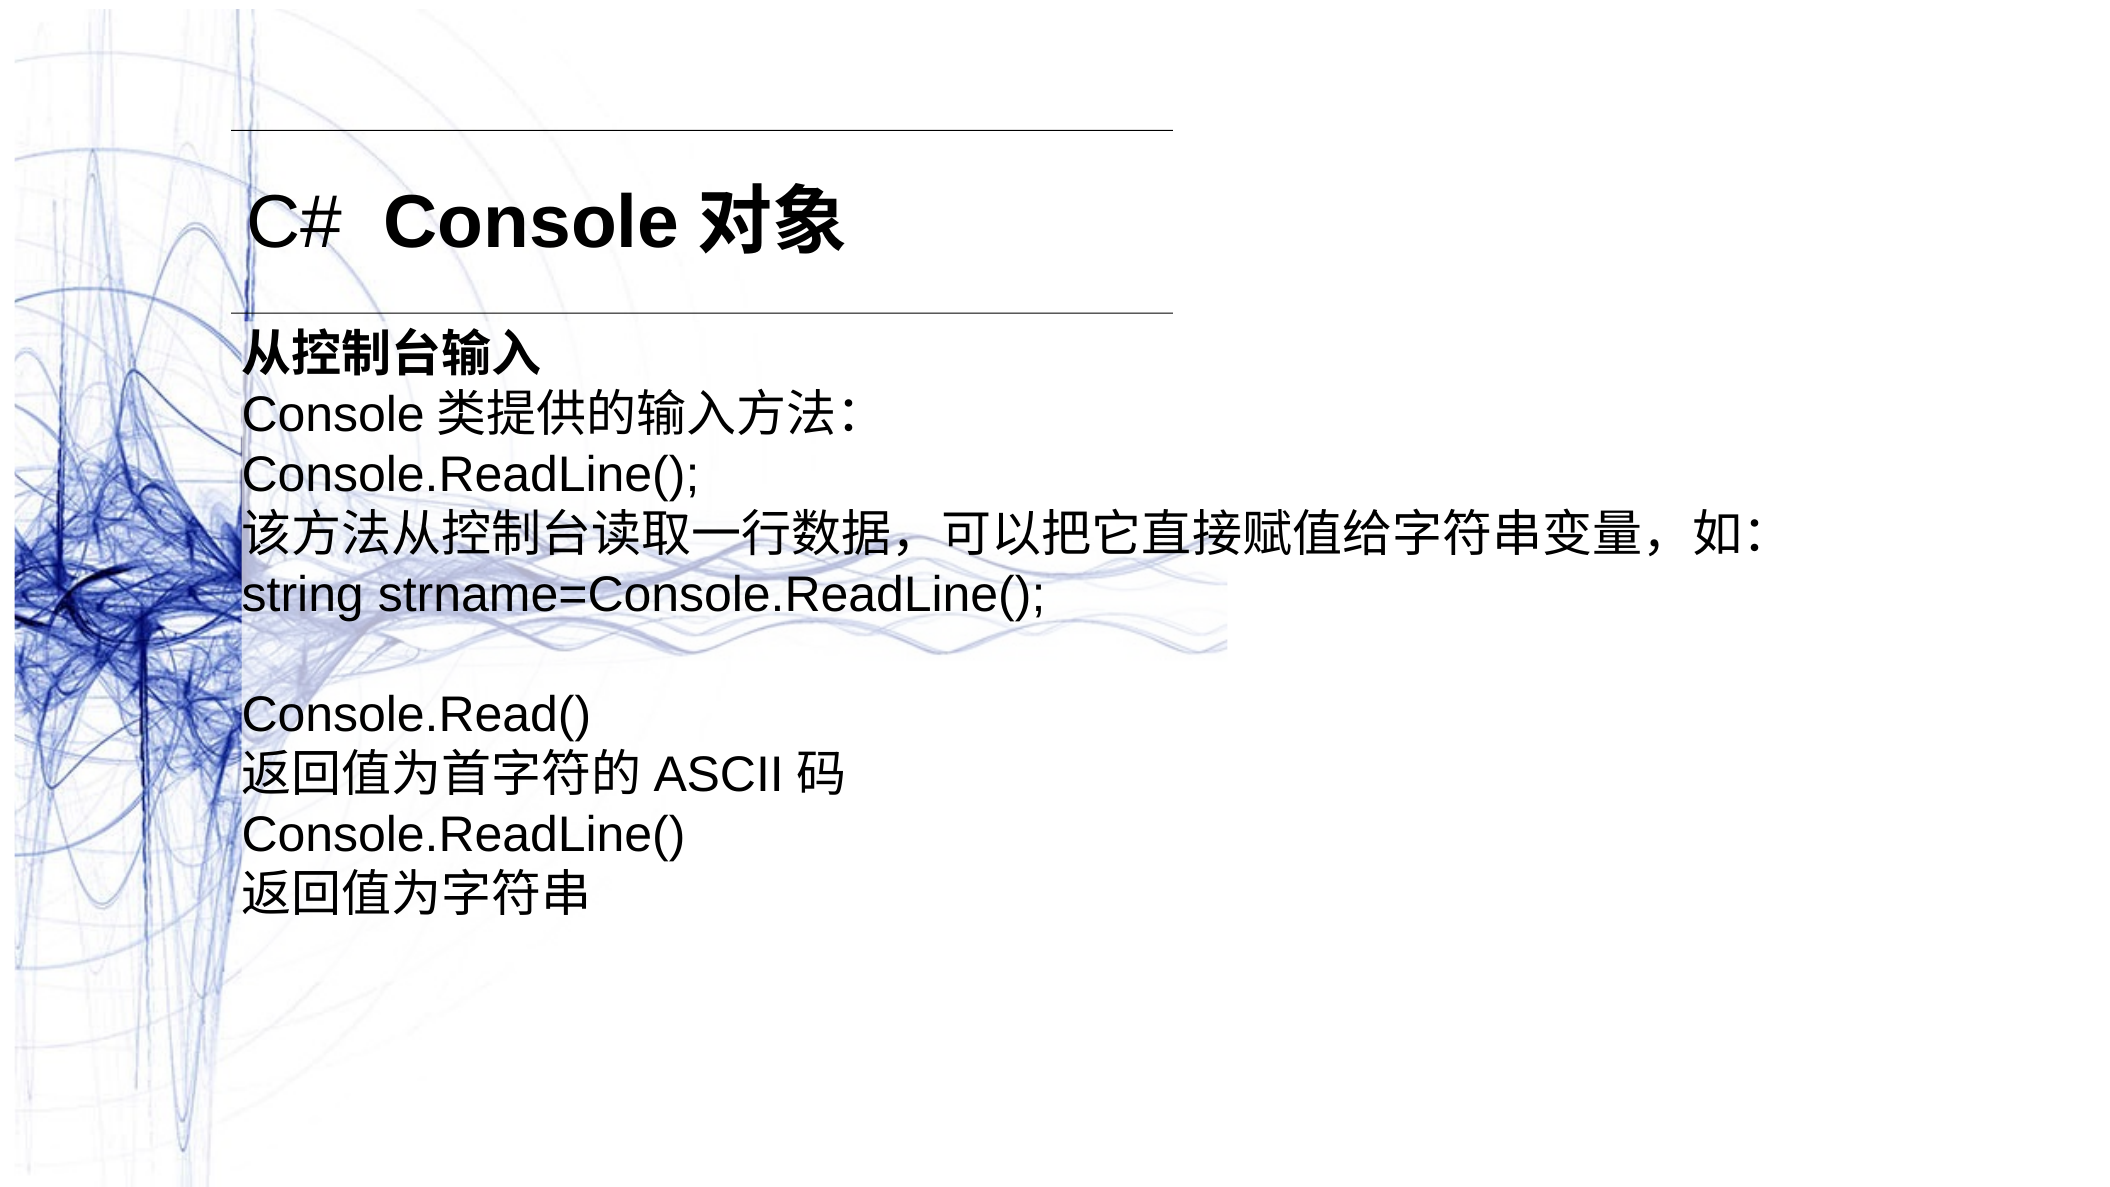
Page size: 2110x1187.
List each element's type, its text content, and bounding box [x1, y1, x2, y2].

text_box [14, 9, 1228, 1187]
text_box 从控制台输入 Console类提供的输入方法： Console.ReadLine(); 该方法从控制台读取一行数据，可以把它直接赋值给字符串变量，如： string strname=Console.ReadLine(); Console.Read() 返回值为首字符的ASCII码 Console.ReadLine() 返回值为字符串 [241, 321, 2035, 982]
text_box C# Console对象 [246, 172, 1059, 263]
